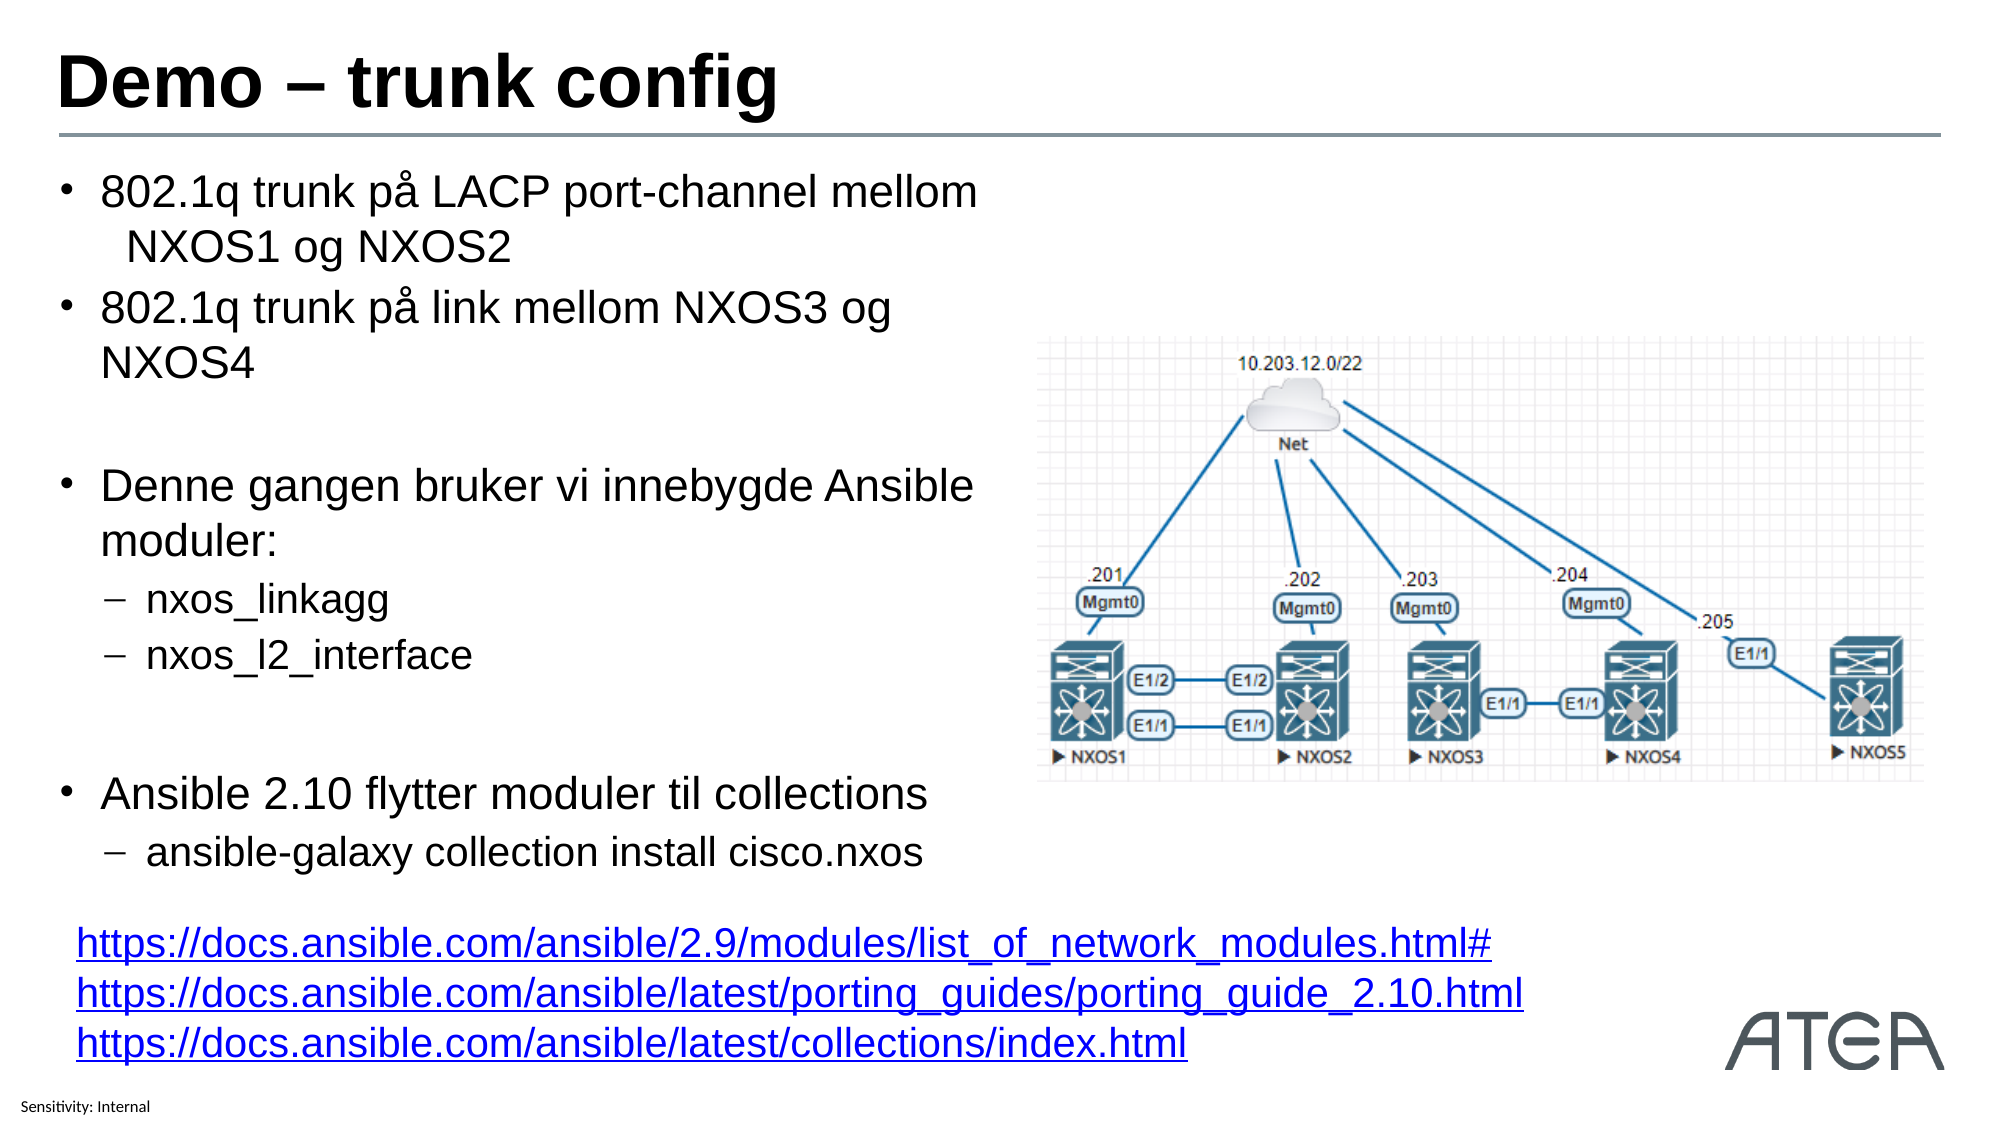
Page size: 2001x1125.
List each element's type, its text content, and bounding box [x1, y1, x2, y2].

picture [1036, 336, 1924, 782]
text_box https://docs.ansible.com/ansible/2.9/modules/list_of_network_modules.html# https://docs.ansible.com/ansible/latest/porting_guides/porting_guide_2.10.html https://docs.ansible.com/ansible/latest/collections/index.html [61, 908, 1817, 1125]
title Demo – trunk config [56, 35, 1942, 135]
list 802.1q trunk på LACP port-channel mellom NXOS1 og NXOS2 802.1q trunk på link mellom NXOS3 og NXOS4 Denne gangen bruker vi innebygde Ansible moduler: nxos_linkagg nxos_l2_interface Ansible 2.10 flytter moduler til collections ansible-galaxy collection install cisco.nxos [59, 161, 983, 957]
